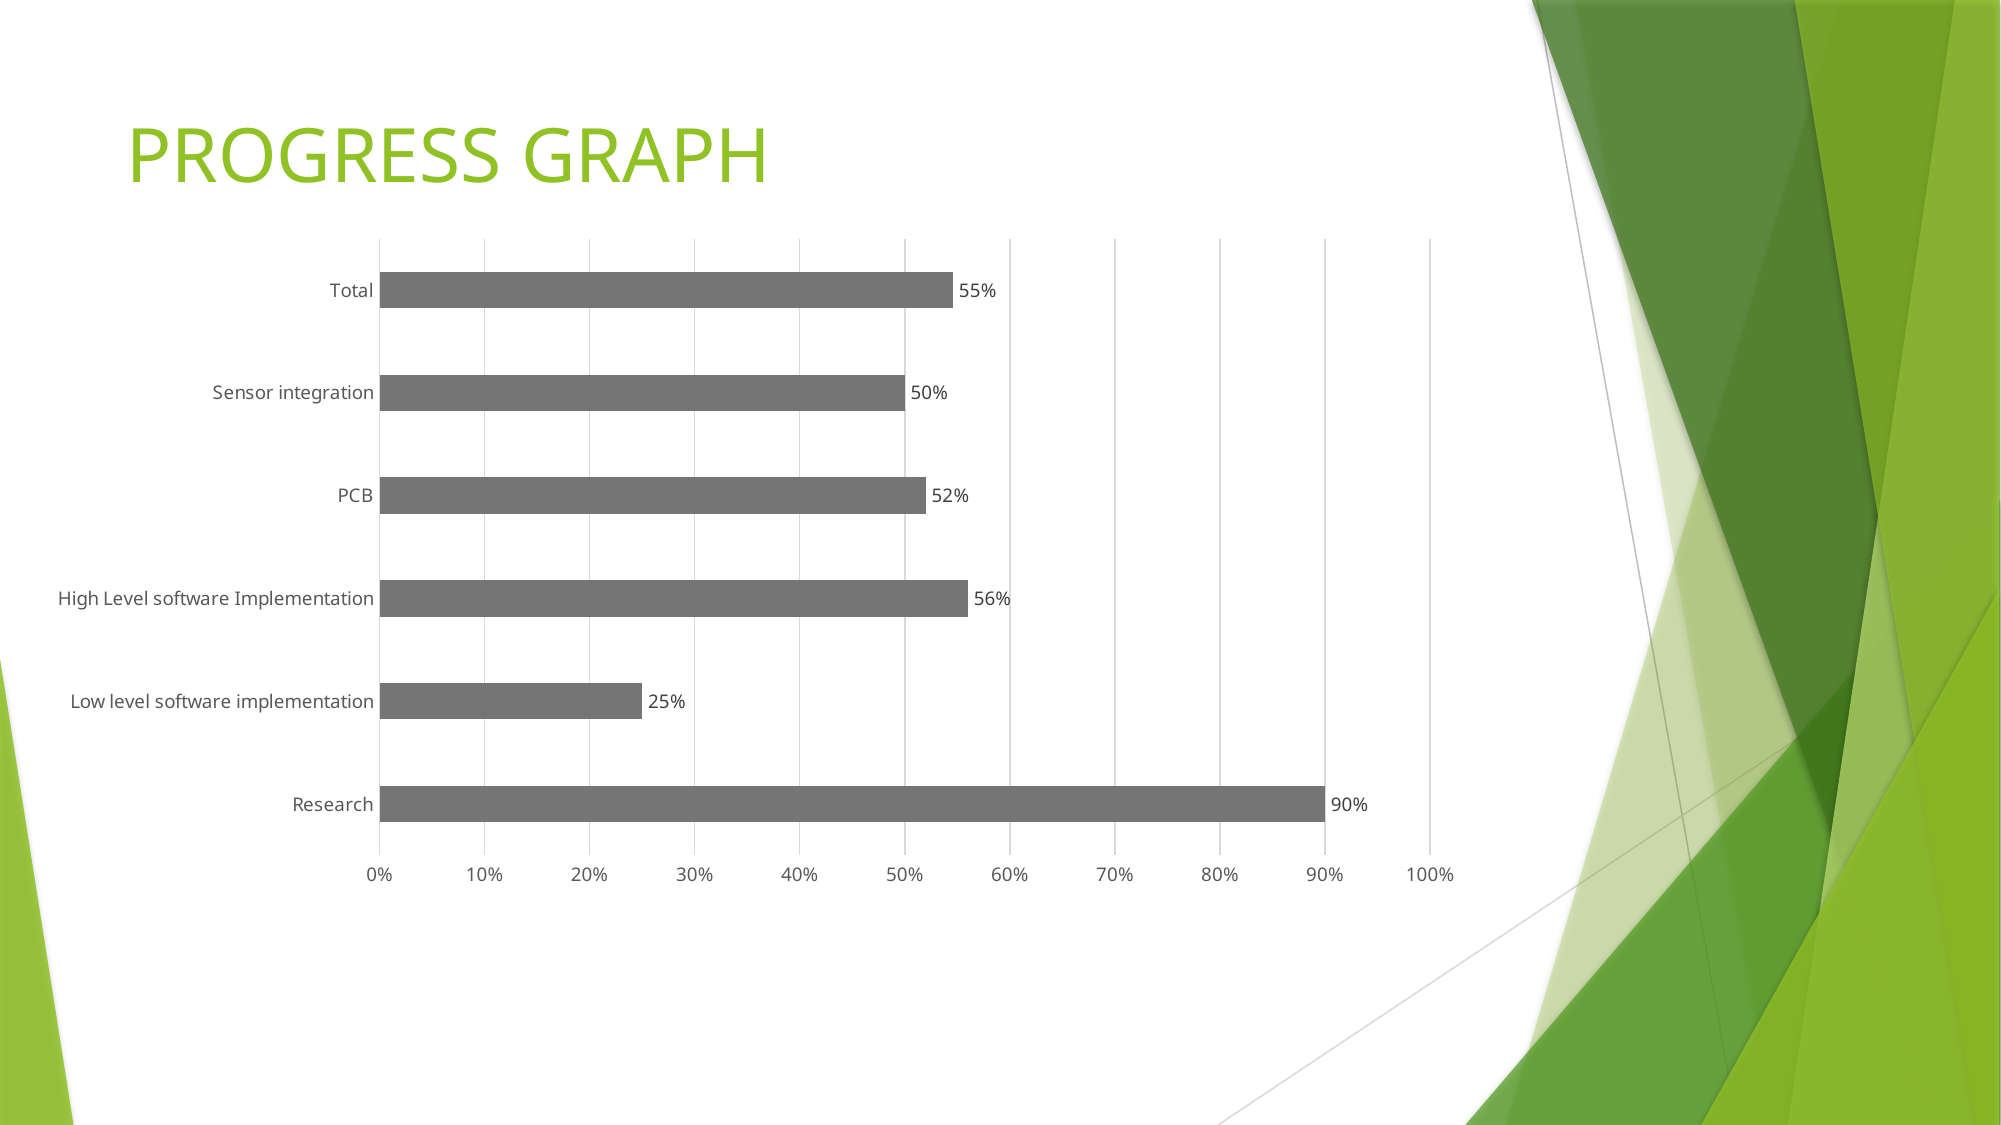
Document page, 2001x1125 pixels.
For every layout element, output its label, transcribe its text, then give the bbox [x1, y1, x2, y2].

title PROGRESS GRAPH [111, 99, 1522, 317]
chart [28, 224, 1484, 902]
